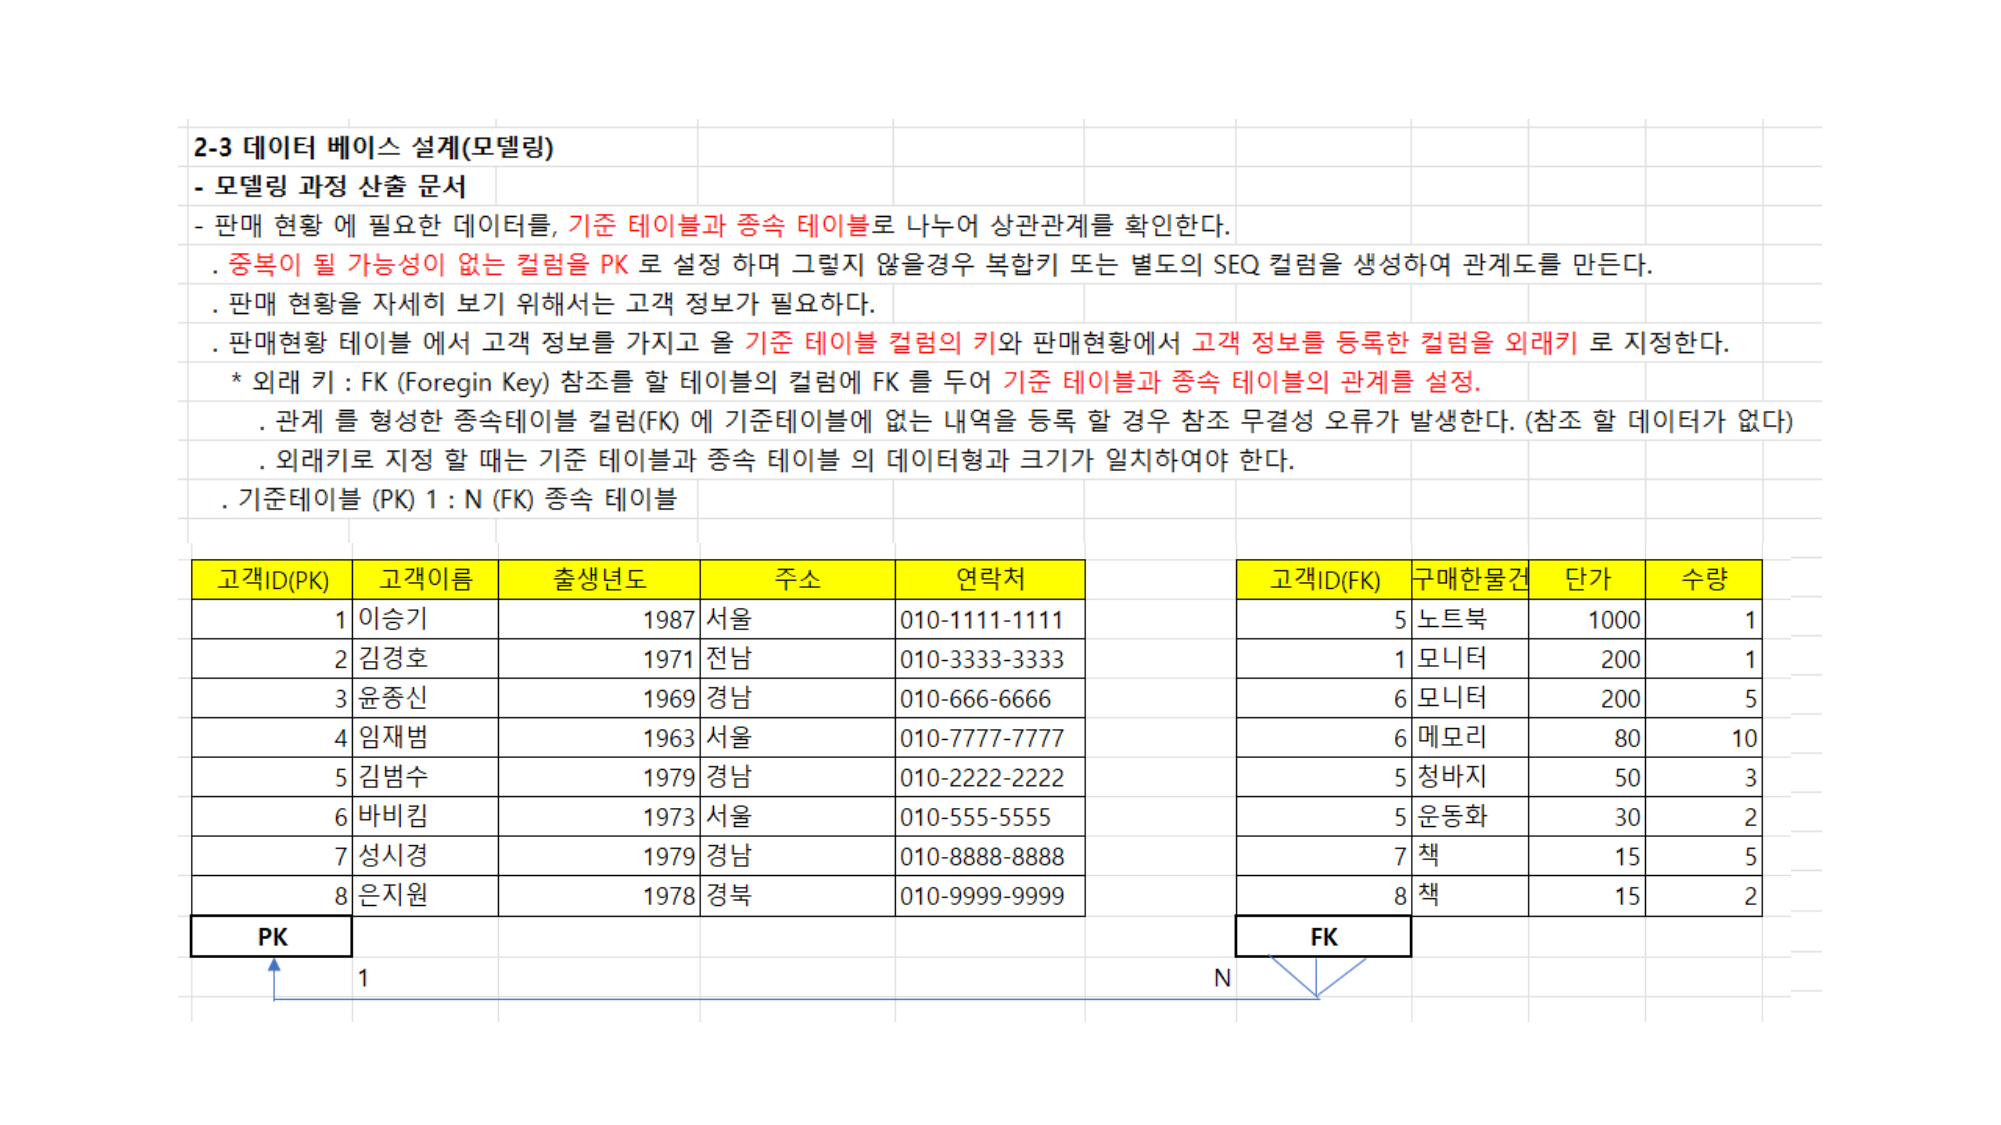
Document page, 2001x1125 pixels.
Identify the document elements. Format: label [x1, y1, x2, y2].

picture [178, 119, 1822, 1022]
